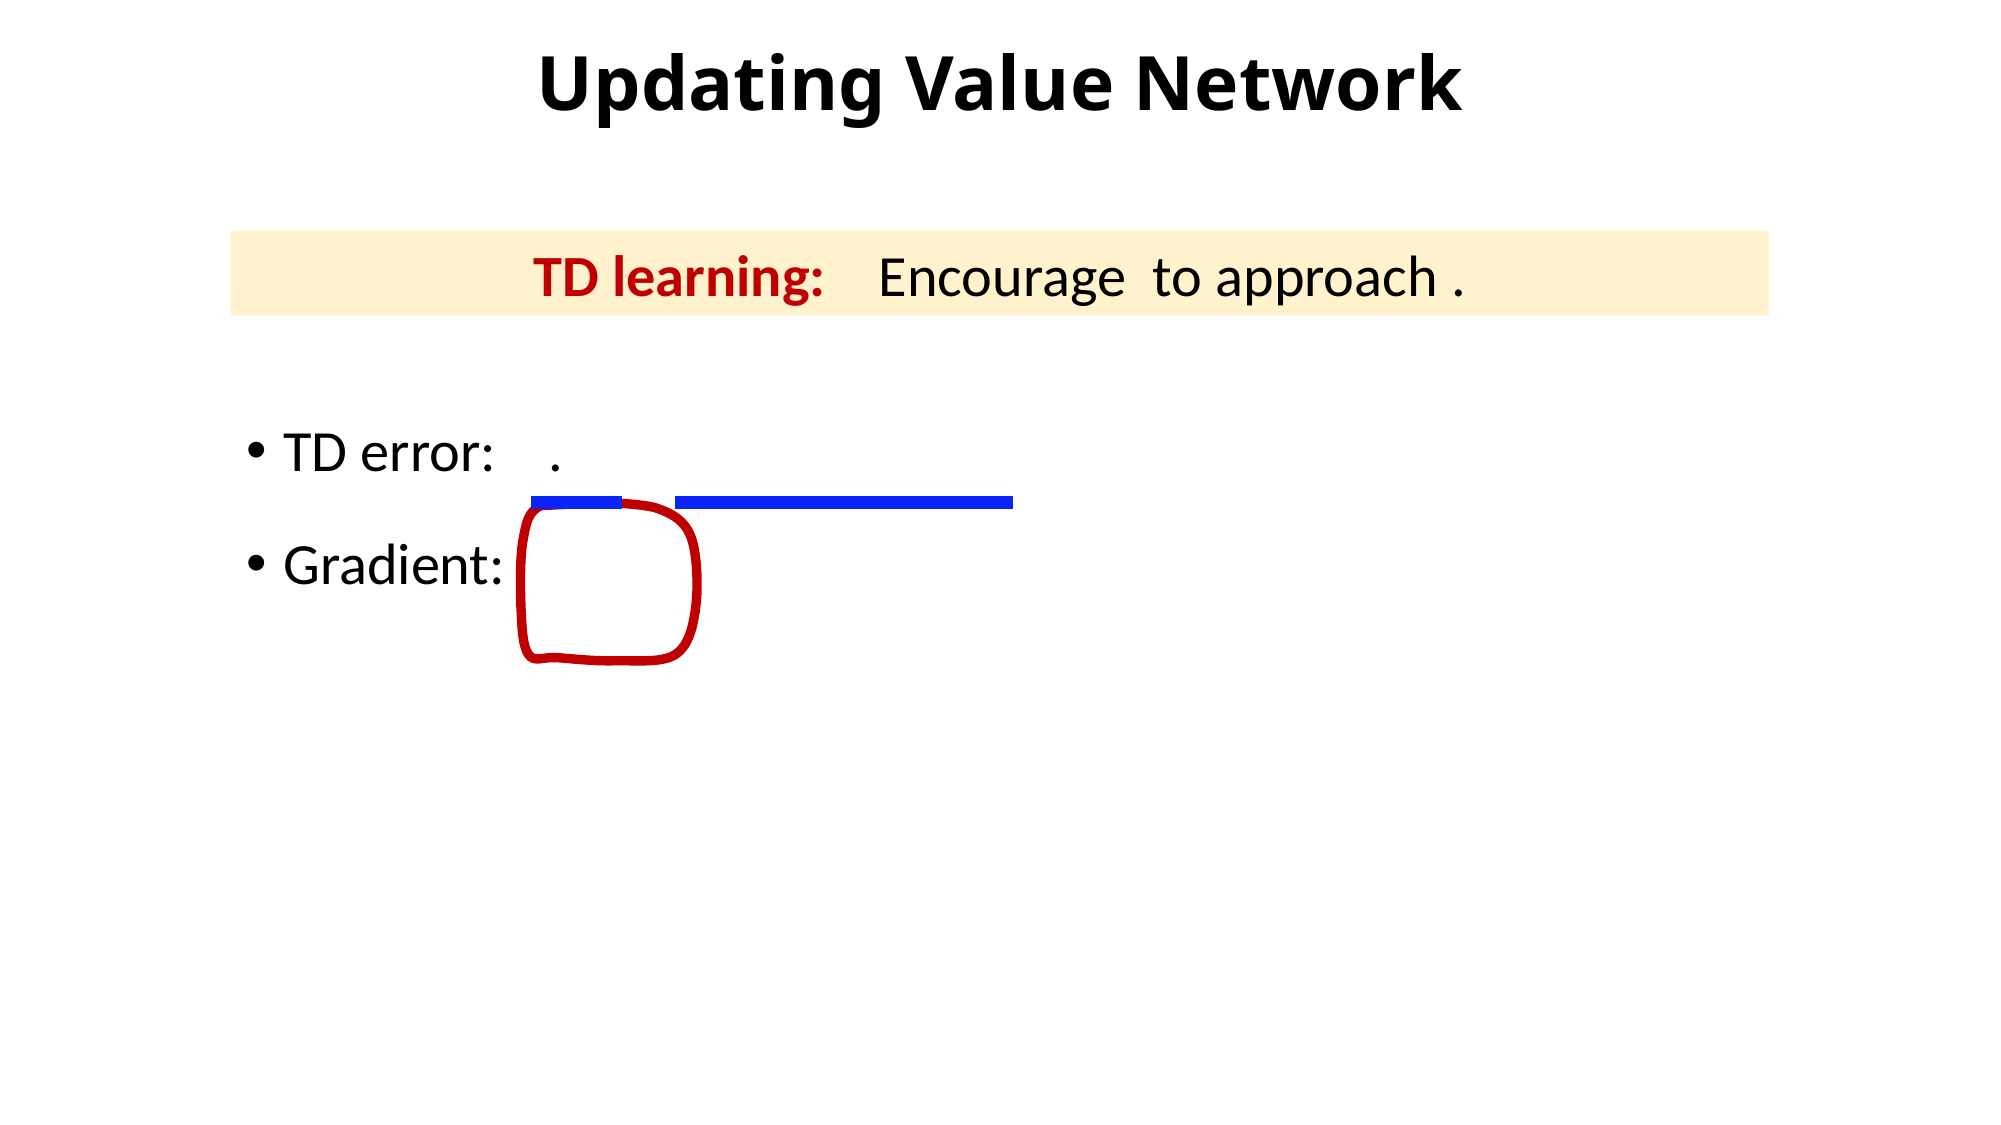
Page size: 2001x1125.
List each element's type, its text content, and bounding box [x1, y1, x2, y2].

text_box [519, 502, 699, 662]
title Updating Value Network [0, 1, 2000, 172]
